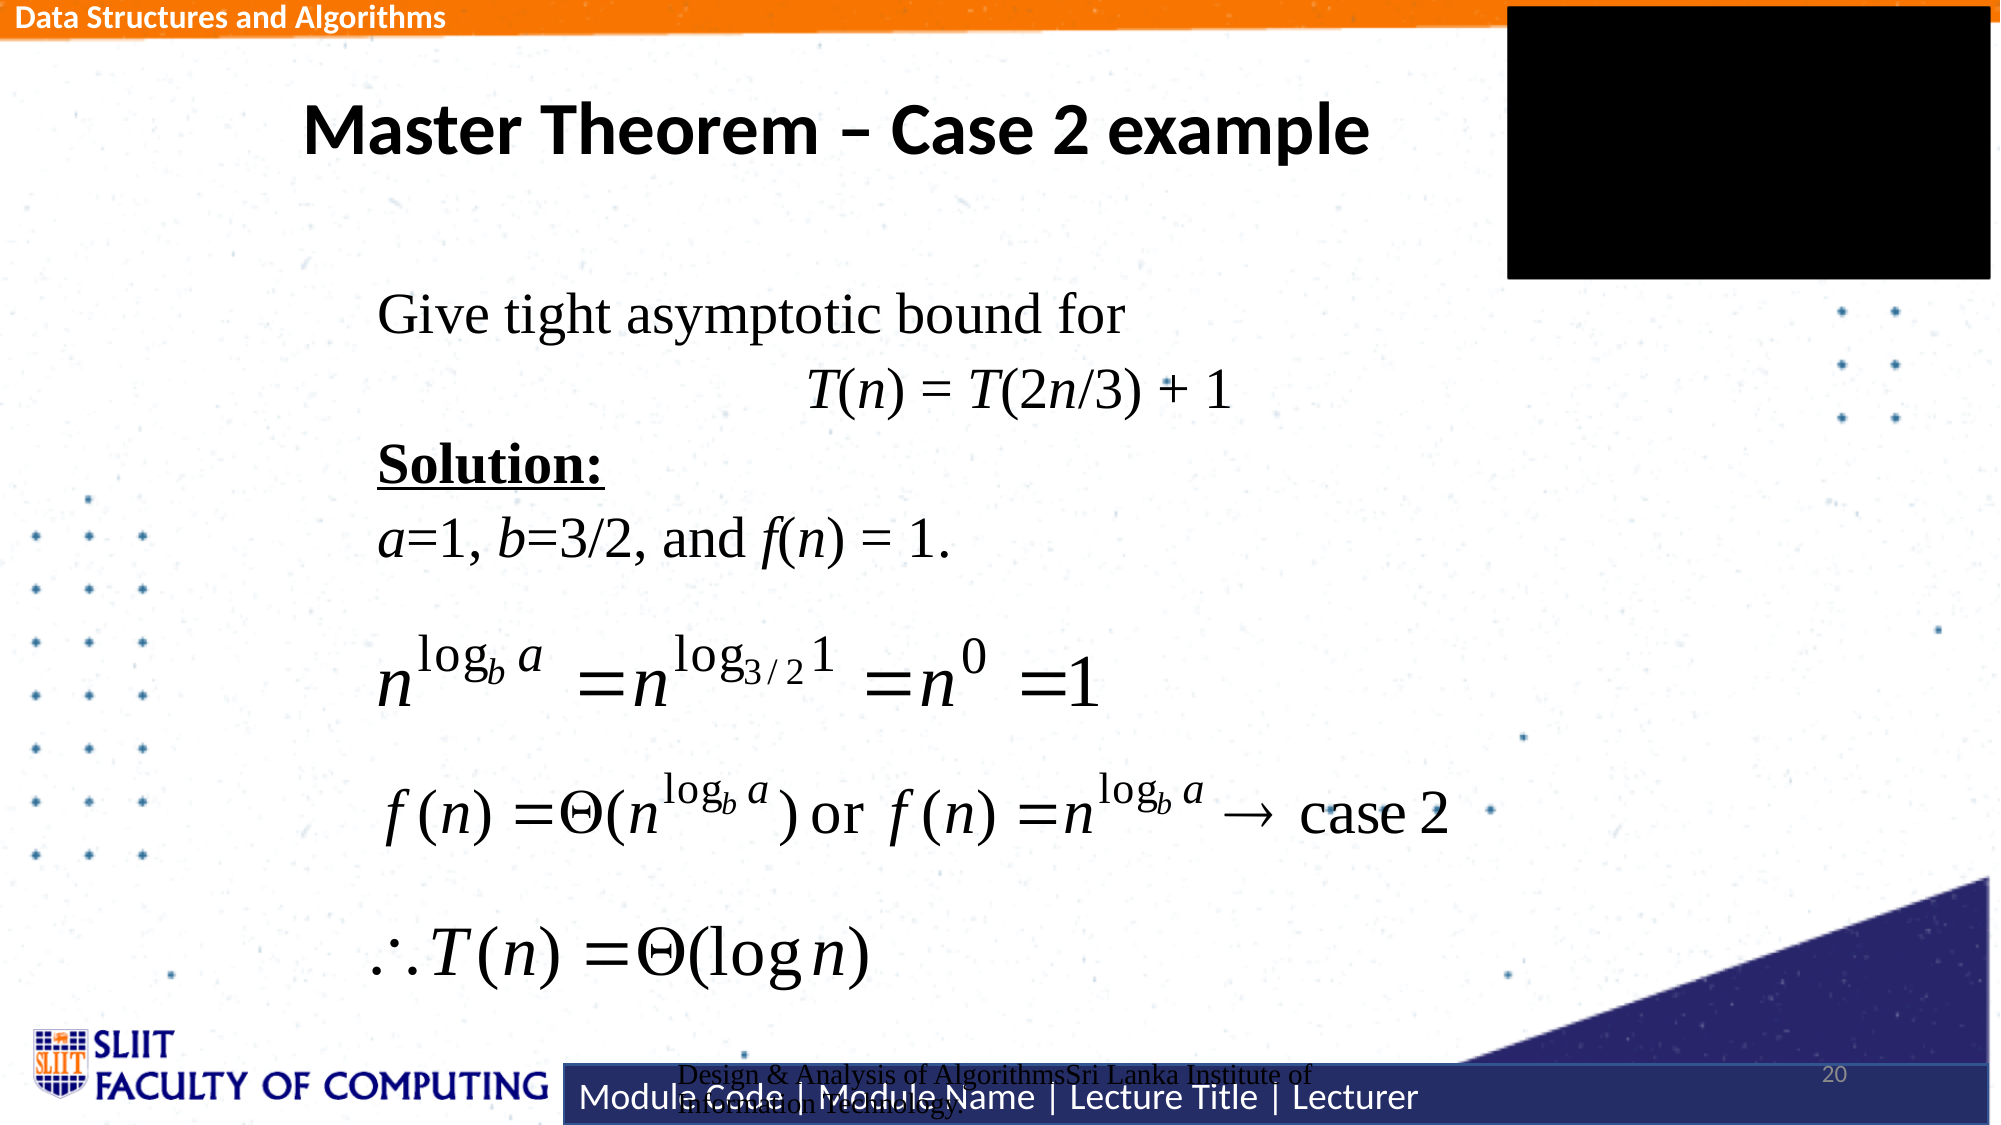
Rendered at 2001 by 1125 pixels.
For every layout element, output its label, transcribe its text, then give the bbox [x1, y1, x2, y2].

text_box Give tight asymptotic bound for T(n) = T(2n/3) + 1 Solution: a=1, b=3/2, and f(n) = 1. [362, 276, 1678, 601]
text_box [362, 904, 906, 1011]
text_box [362, 609, 1110, 730]
title Master Theorem – Case 2 example [287, 23, 1700, 227]
footer Design & Analysis of AlgorithmsSri Lanka Institute of Information Technology. [662, 1042, 1338, 1103]
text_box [362, 751, 1461, 865]
picture [0, 0, 2000, 1125]
slide_number 20 [1412, 1042, 1863, 1103]
